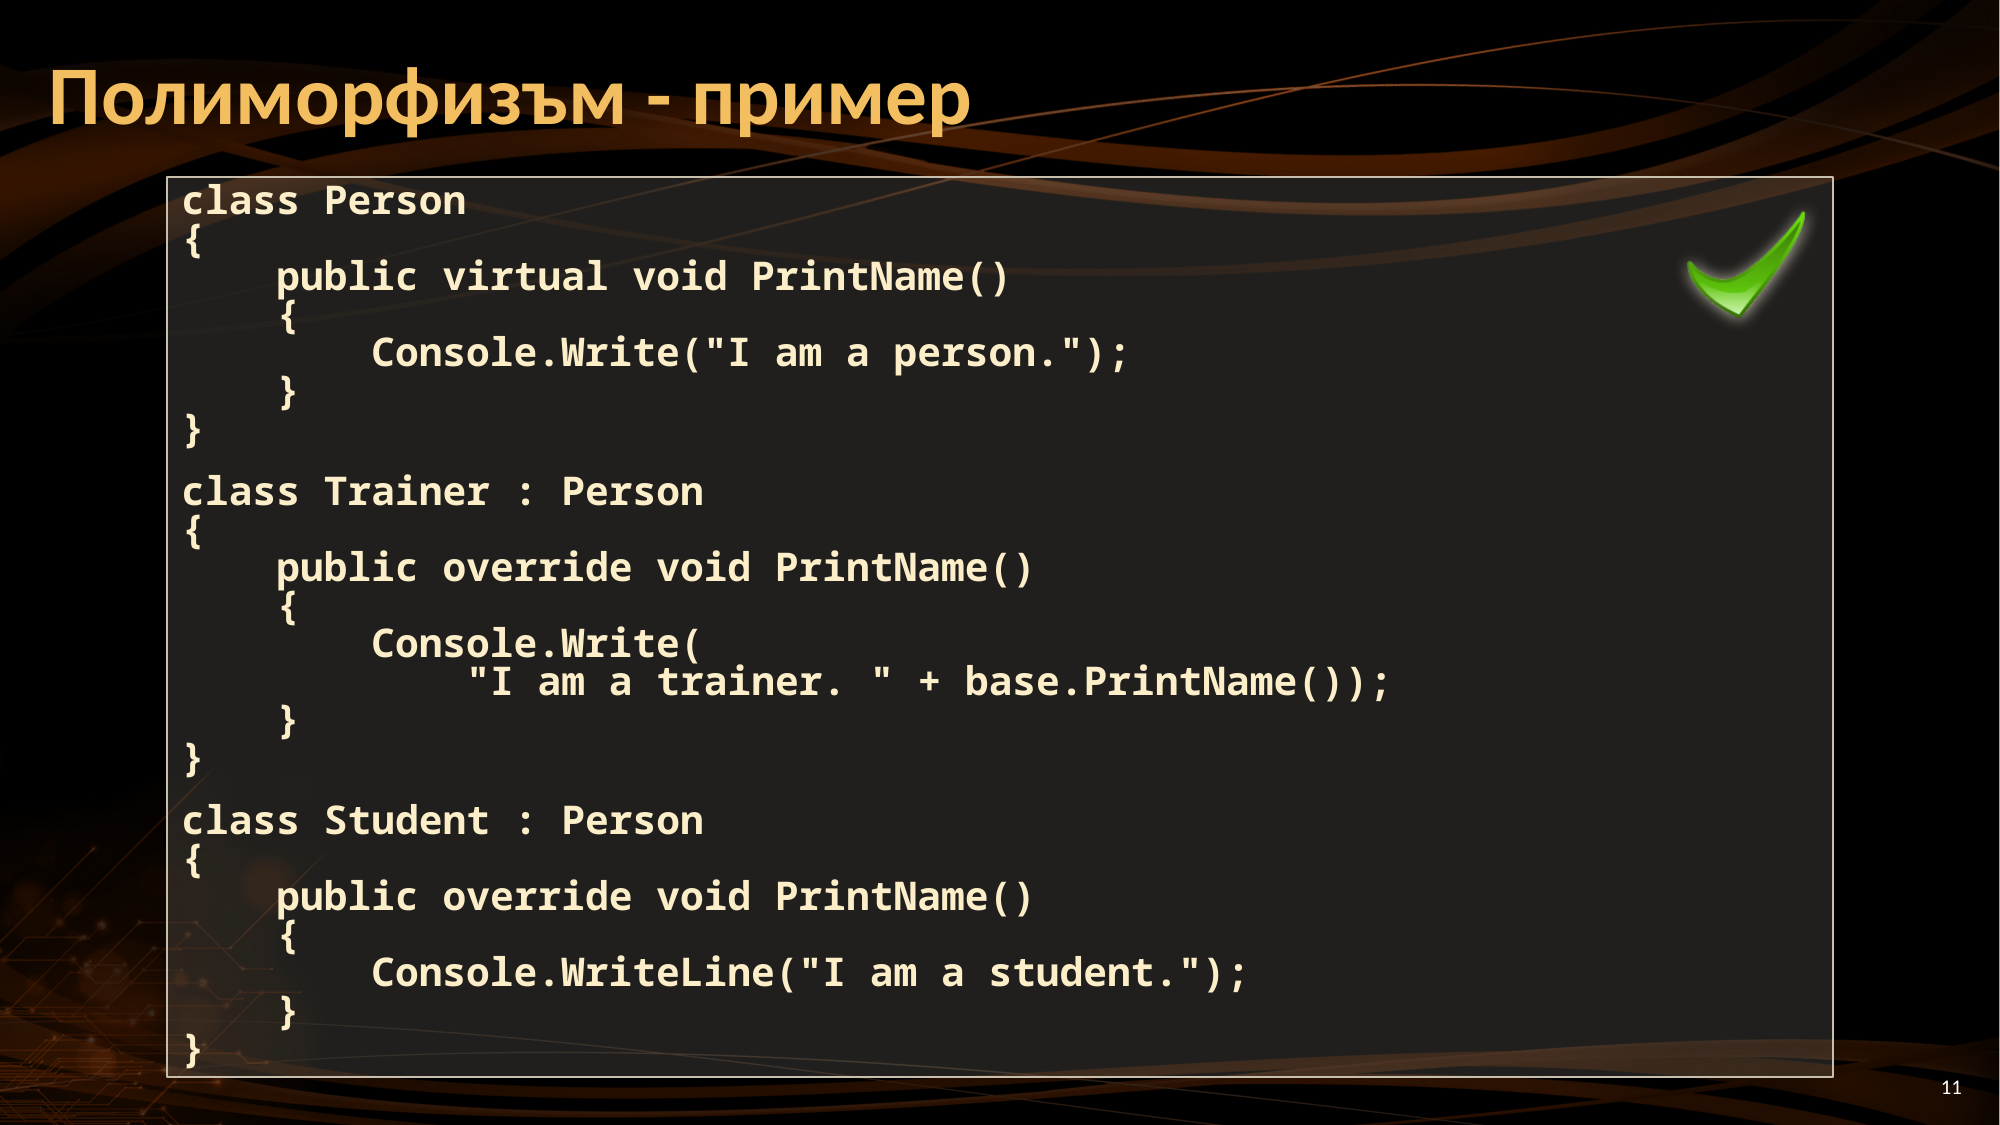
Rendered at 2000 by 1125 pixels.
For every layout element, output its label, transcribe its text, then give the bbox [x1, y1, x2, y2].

text_box class Person { public virtual void PrintName() { Console.Write("I am a person."); } } class Trainer : Person { public override void PrintName() { Console.Write( "I am a trainer. " + base.PrintName()); } } class Student : Person { public override void PrintName() { Console.WriteLine("I am a student."); } } [166, 176, 1833, 1077]
picture [0, 0, 2000, 1125]
slide_number 30 [1664, 188, 1821, 345]
title Полиморфизъм - пример [30, 6, 1602, 189]
slide_number 11 [1897, 1070, 1968, 1103]
